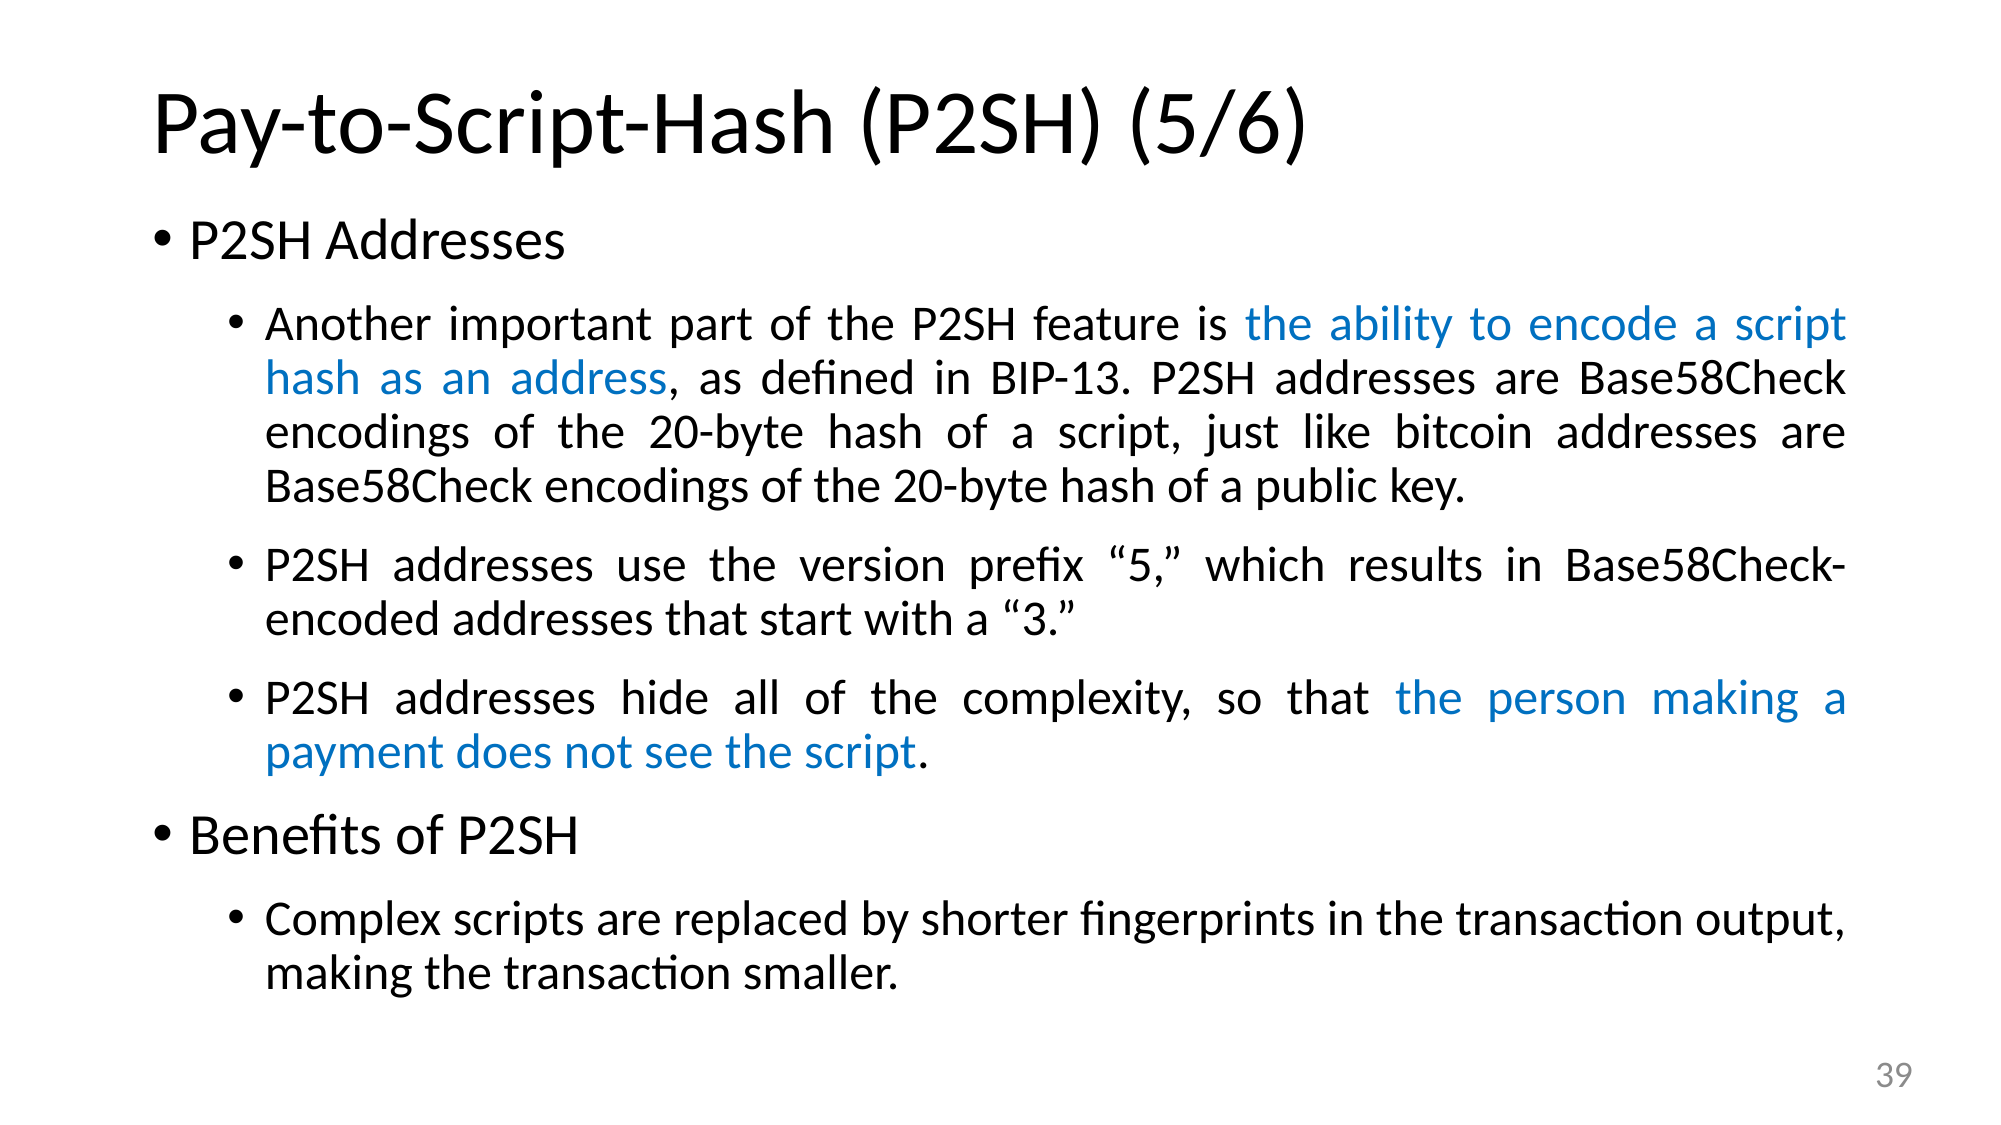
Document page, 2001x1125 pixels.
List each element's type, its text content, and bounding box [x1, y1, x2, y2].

slide_number 39 [1477, 1042, 1928, 1103]
list P2SH Addresses Another important part of the P2SH feature is the ability to encode a script hash as an address, as defined in BIP-13. P2SH addresses are Base58Check encodings of the 20-byte hash of a script, just like bitcoin addresses are Base58Check encodings of the 20-byte hash of a public key. P2SH addresses use the version prefix “5,” which results in Base58Check-encoded addresses that start with a “3.” P2SH addresses hide all of the complexity, so that the person making a payment does not see the script. Benefits of P2SH Complex scripts are replaced by shorter fingerprints in the transaction output, making the transaction smaller. [137, 202, 1863, 1043]
title Pay-to-Script-Hash (P2SH) (5/6) [137, 59, 1863, 188]
